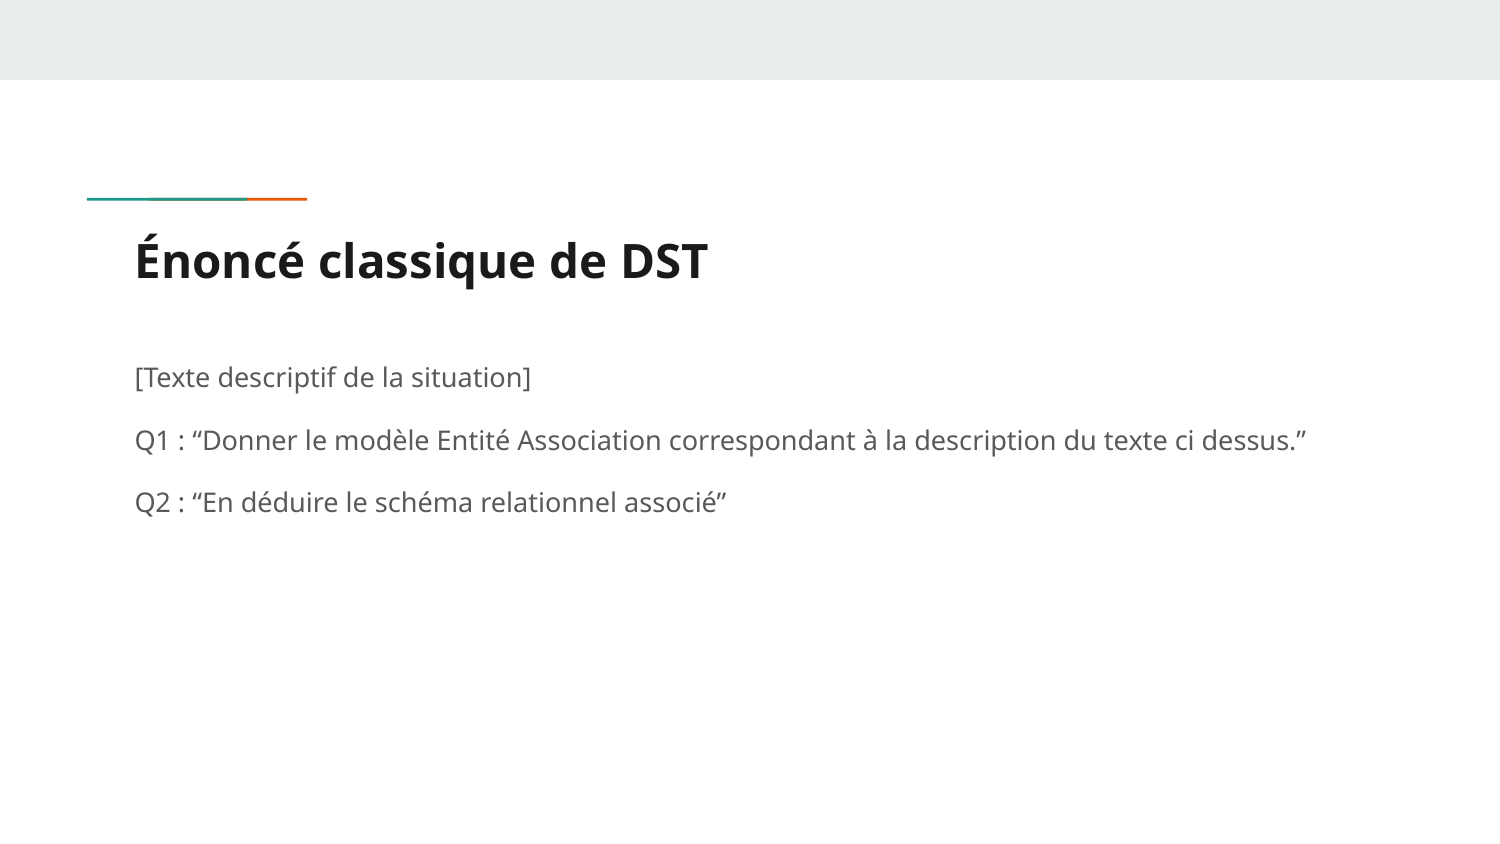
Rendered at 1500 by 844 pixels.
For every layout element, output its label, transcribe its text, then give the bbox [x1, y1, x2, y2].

title Énoncé classique de DST [119, 216, 1381, 305]
list [Texte descriptif de la situation] Q1 : “Donner le modèle Entité Association correspondant à la description du texte ci dessus.” Q2 : “En déduire le schéma relationnel associé” [119, 341, 1381, 712]
